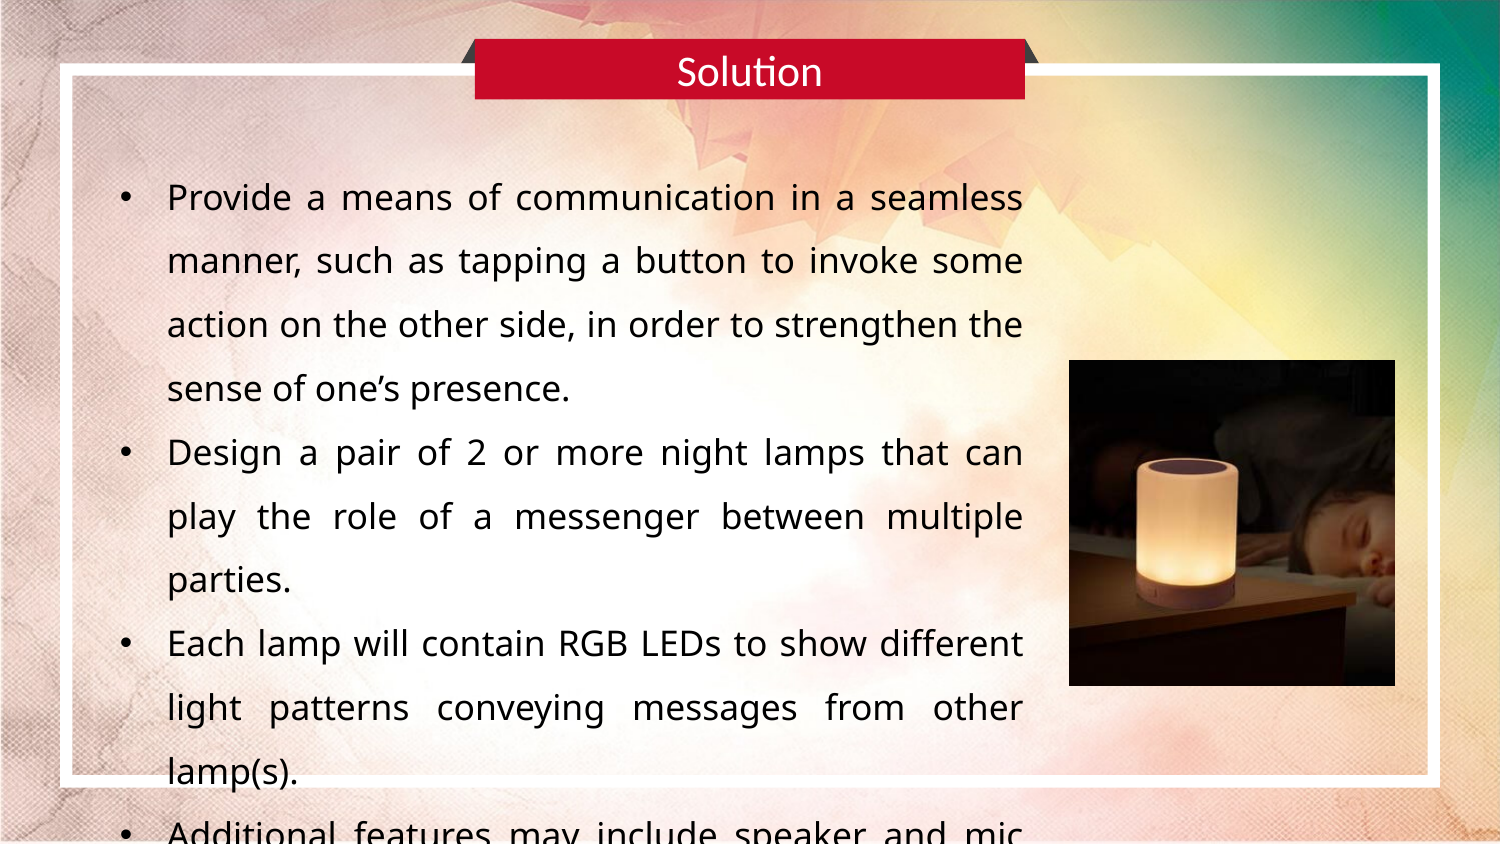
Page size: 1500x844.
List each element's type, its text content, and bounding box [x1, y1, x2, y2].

text_box [1026, 38, 1041, 65]
text_box [459, 38, 474, 65]
picture [0, 0, 1500, 844]
text_box [1026, 62, 1441, 789]
text_box Solution [474, 38, 1025, 100]
picture [73, 77, 1427, 774]
text_box [59, 62, 474, 789]
text_box Provide a means of communication in a seamless manner, such as tapping a button to invoke some action on the other side, in order to strengthen the sense of one’s presence. Design a pair of 2 or more night lamps that can play the role of a messenger between multiple parties. Each lamp will contain RGB LEDs to show different light patterns conveying messages from other lamp(s). Additional features may include speaker and mic capabilities. [105, 146, 1039, 844]
